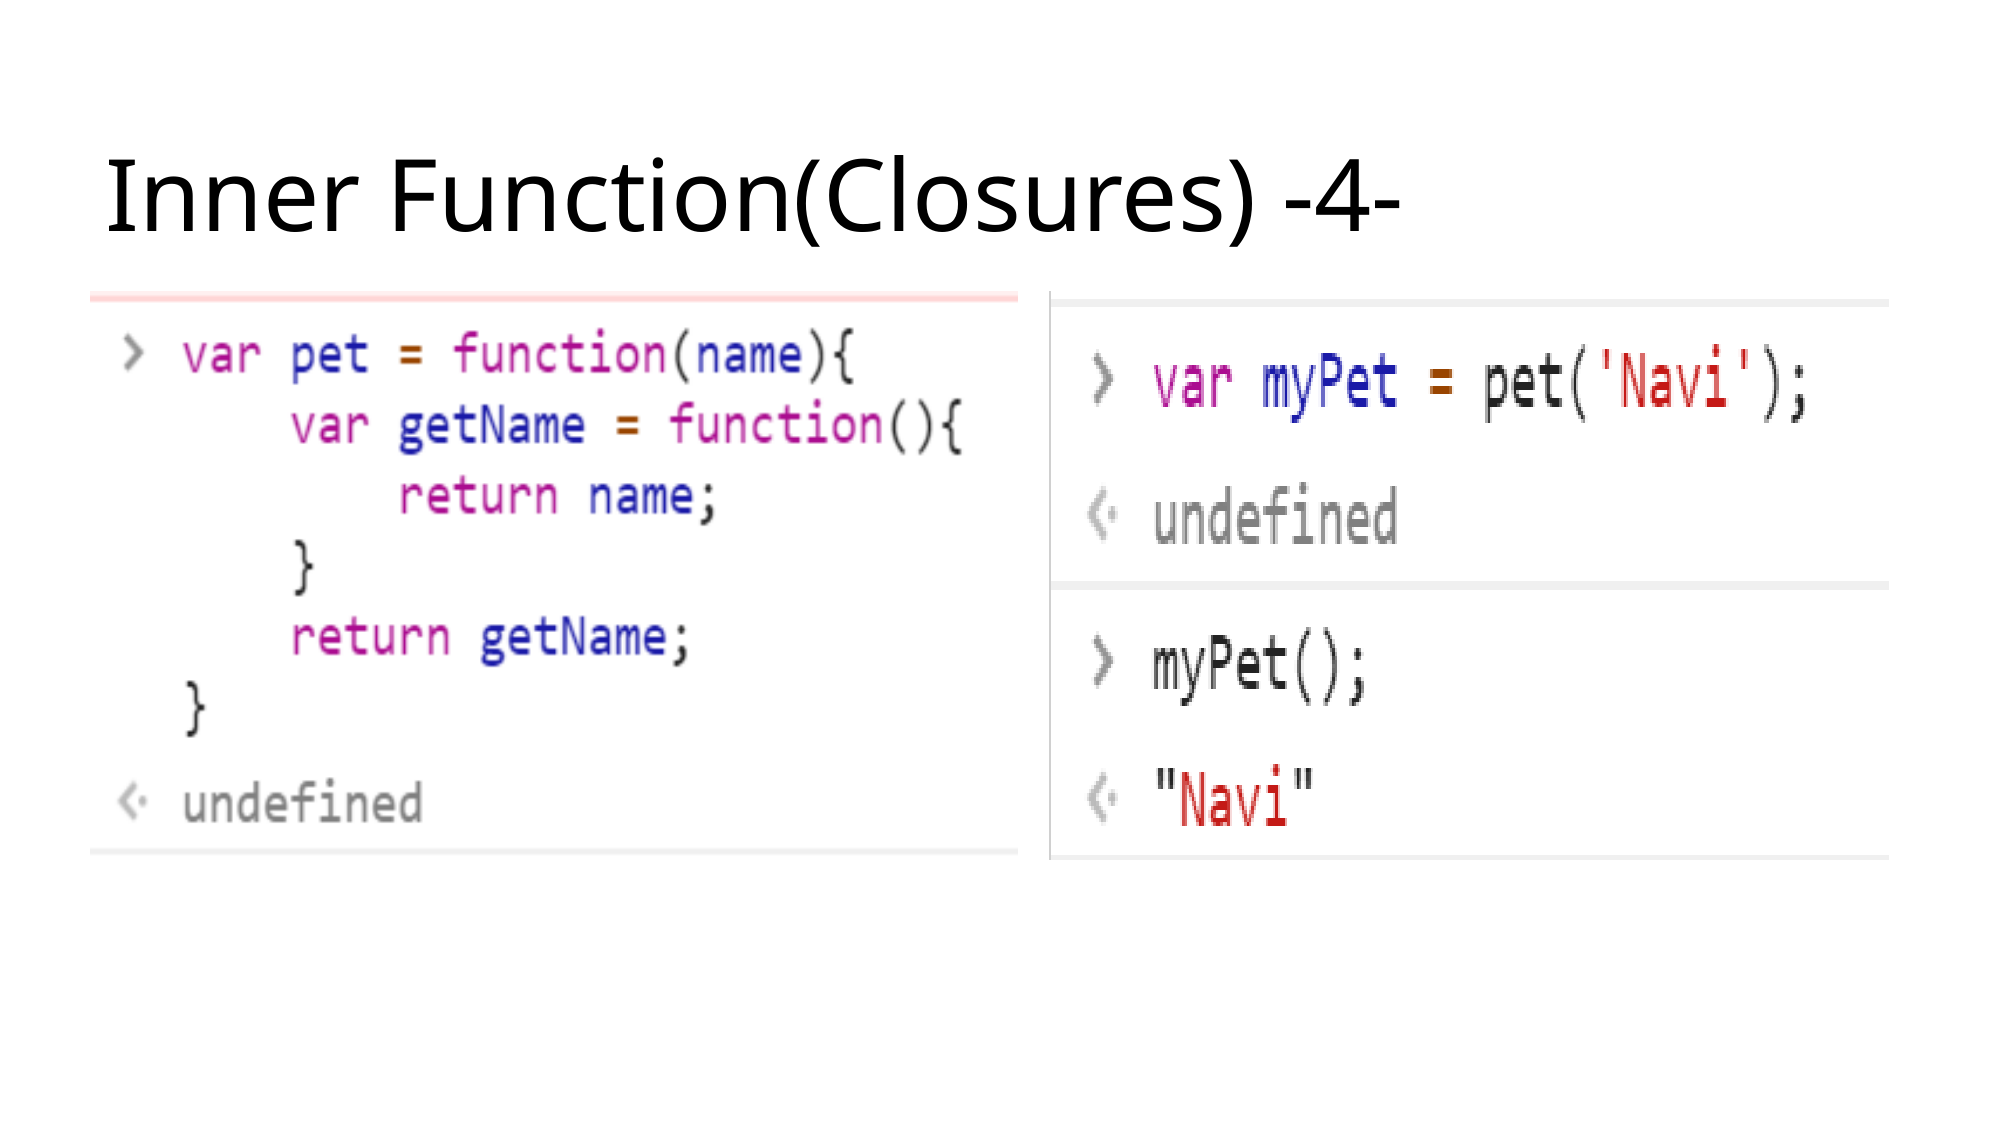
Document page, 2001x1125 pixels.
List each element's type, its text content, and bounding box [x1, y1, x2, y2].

picture [1049, 291, 1889, 860]
text_box Inner Function(Closures) -4- [90, 124, 1630, 259]
picture [90, 291, 1018, 876]
